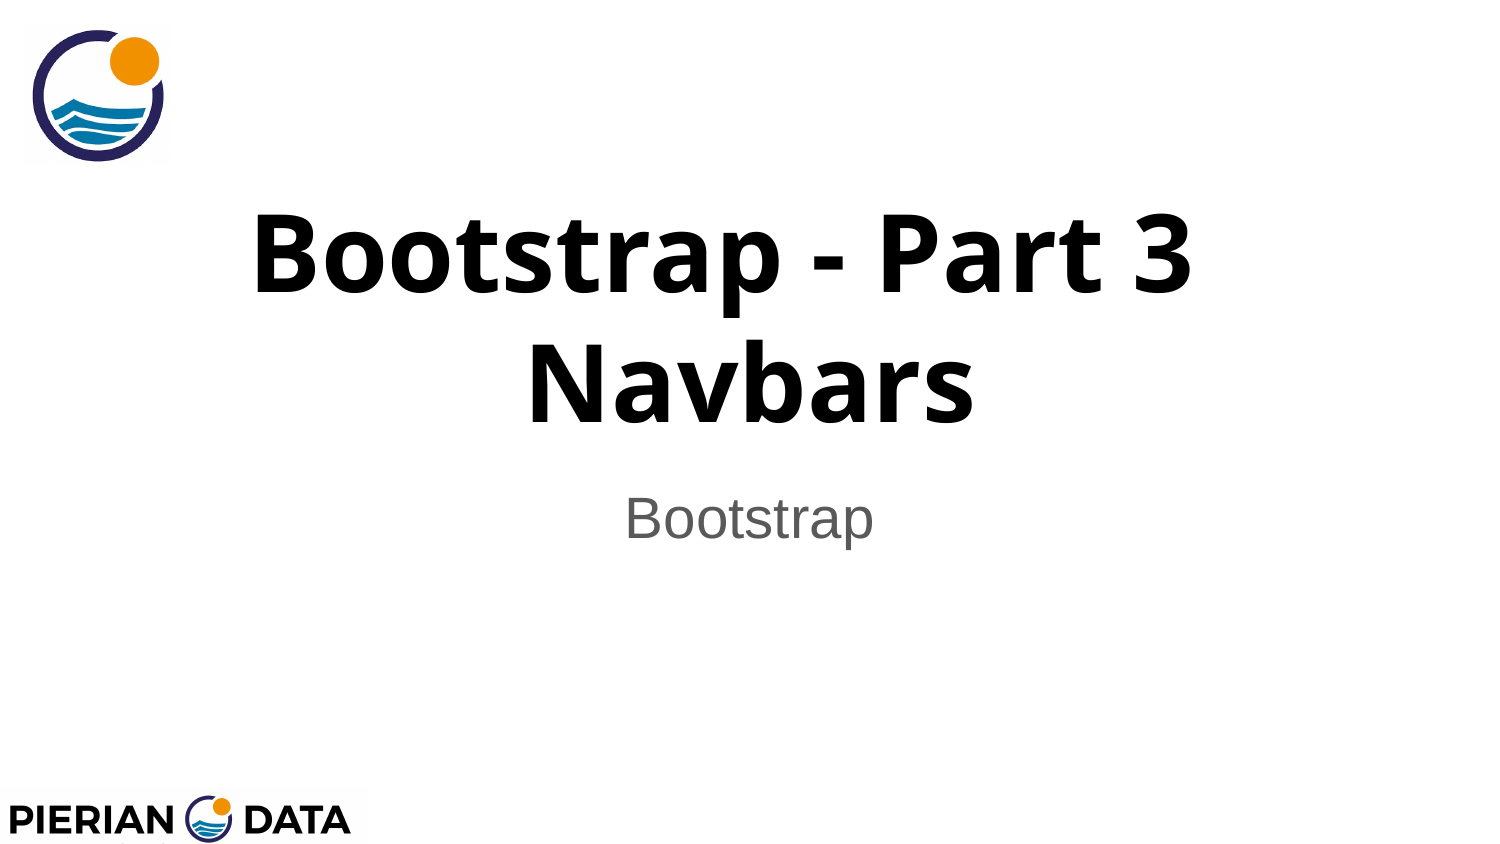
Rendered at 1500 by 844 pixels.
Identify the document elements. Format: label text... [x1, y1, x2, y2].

picture [0, 787, 368, 844]
picture [24, 24, 172, 167]
subtitle Bootstrap [51, 464, 1449, 595]
title Bootstrap - Part 3 Navbars [51, 122, 1449, 459]
